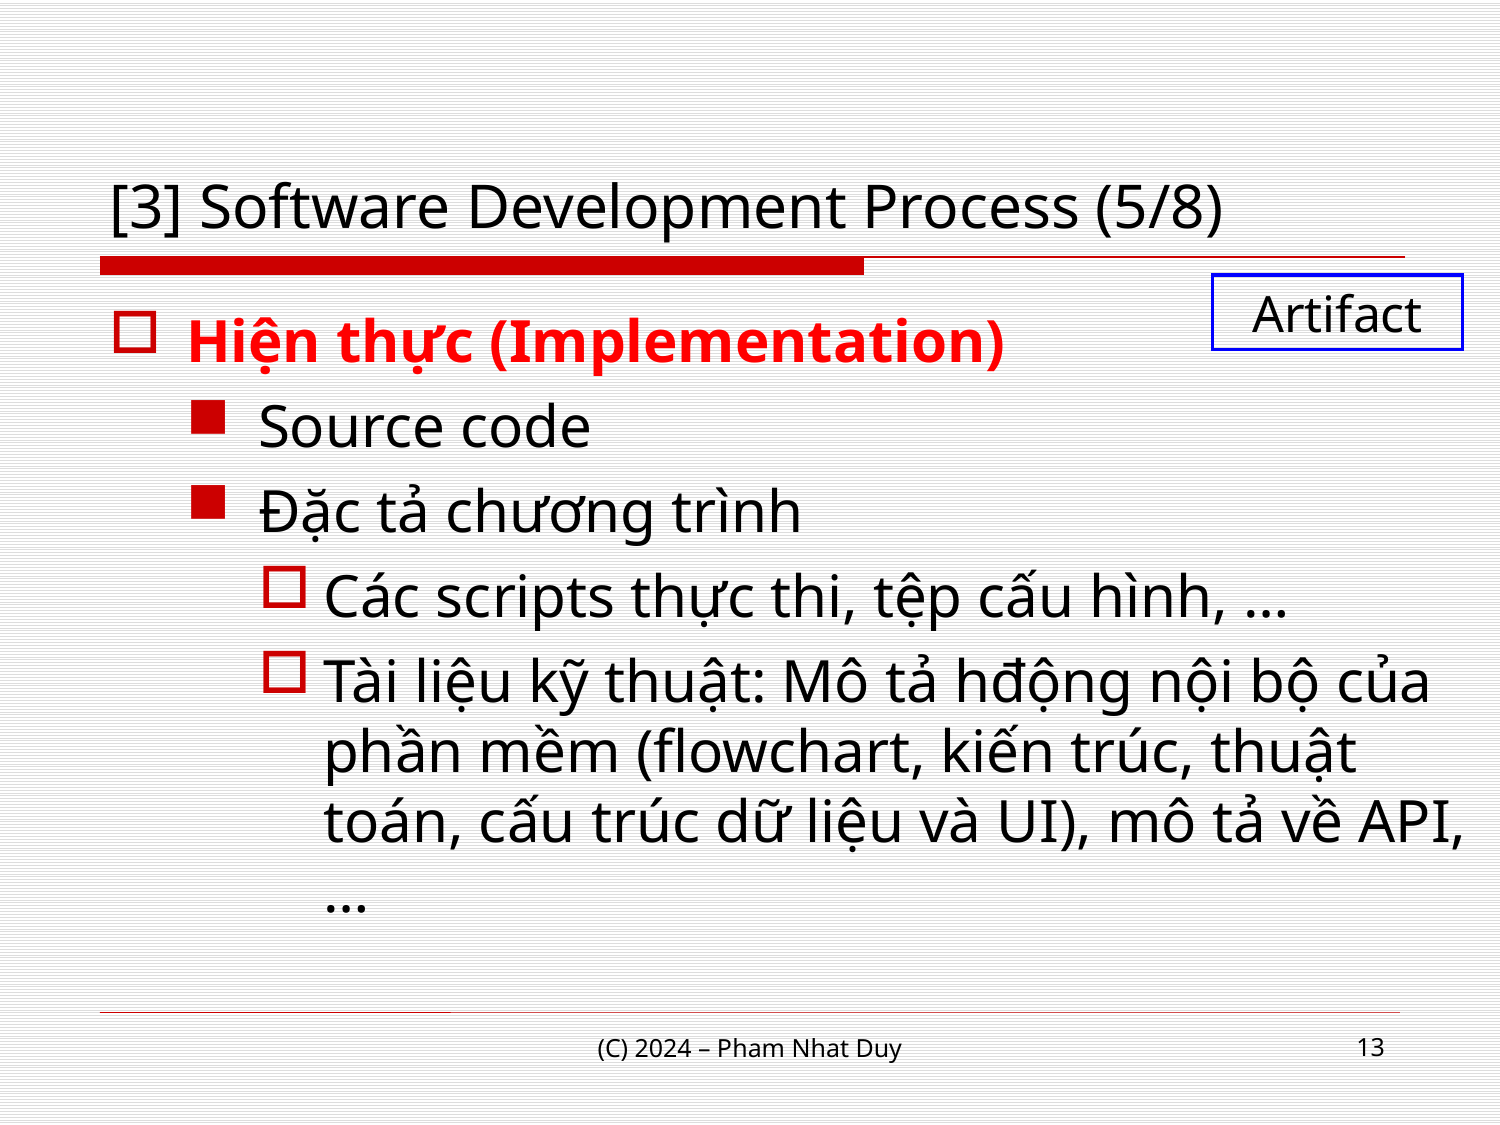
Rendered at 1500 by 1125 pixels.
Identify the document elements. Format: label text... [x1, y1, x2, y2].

footer (C) 2024 – Pham Nhat Duy [362, 1024, 1138, 1101]
list Hiện thực (Implementation) Source code Đặc tả chương trình Các scripts thực thi, tệp cấu hình, … Tài liệu kỹ thuật: Mô tả hđộng nội bộ của phần mềm (flowchart, kiến trúc, thuật toán, cấu trúc dữ liệu và UI), mô tả về API, … [93, 296, 1500, 1051]
slide_number 13 [1074, 1024, 1401, 1103]
text_box Artifact [1212, 274, 1463, 350]
title [3] Software Development Process (5/8) [93, 49, 1476, 250]
